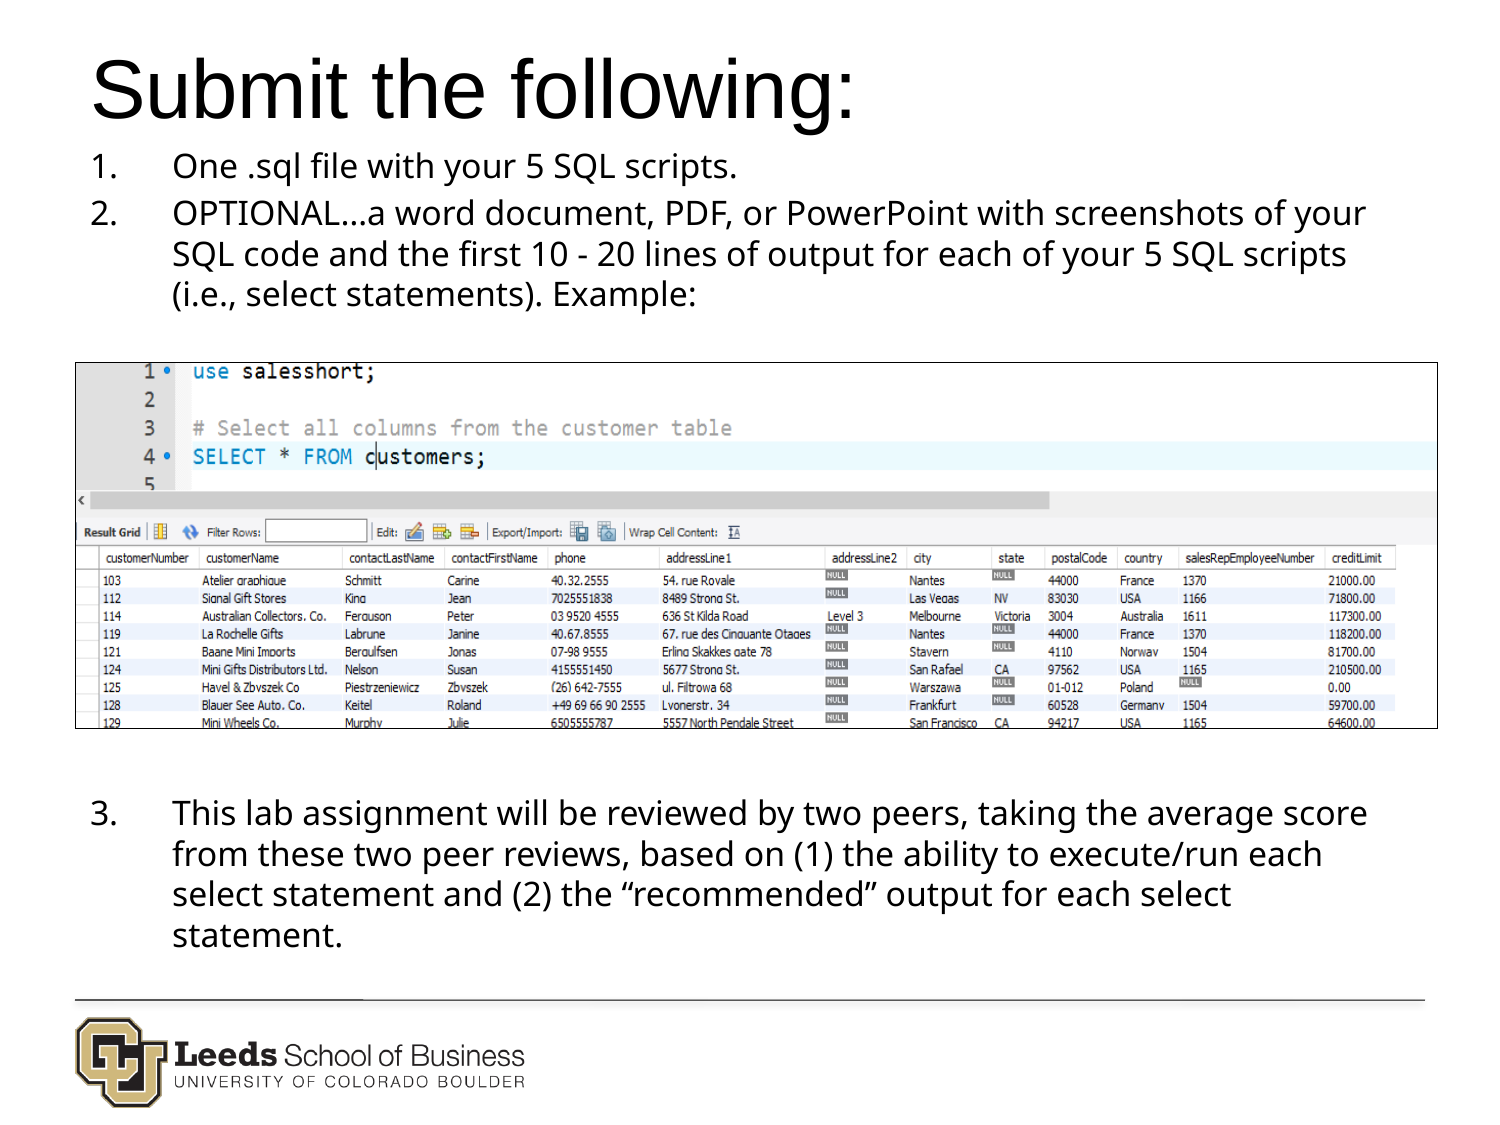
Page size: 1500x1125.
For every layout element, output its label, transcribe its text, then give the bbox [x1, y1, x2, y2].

list One .sql file with your 5 SQL scripts. OPTIONAL…a word document, PDF, or PowerPoint with screenshots of your SQL code and the first 10 - 20 lines of output for each of your 5 SQL scripts (i.e., select statements). Example: This lab assignment will be reviewed by two peers, taking the average score from these two peer reviews, based on (1) the ability to execute/run each select statement and (2) the “recommended” output for each select statement. [75, 150, 1425, 361]
list One .sql file with your 5 SQL scripts. OPTIONAL…a word document, PDF, or PowerPoint with screenshots of your SQL code and the first 10 - 20 lines of output for each of your 5 SQL scripts (i.e., select statements). Example: This lab assignment will be reviewed by two peers, taking the average score from these two peer reviews, based on (1) the ability to execute/run each select statement and (2) the “recommended” output for each select statement. [75, 737, 1425, 963]
picture [74, 362, 1438, 729]
picture [75, 1012, 525, 1108]
title Submit the following: [75, 20, 1425, 150]
